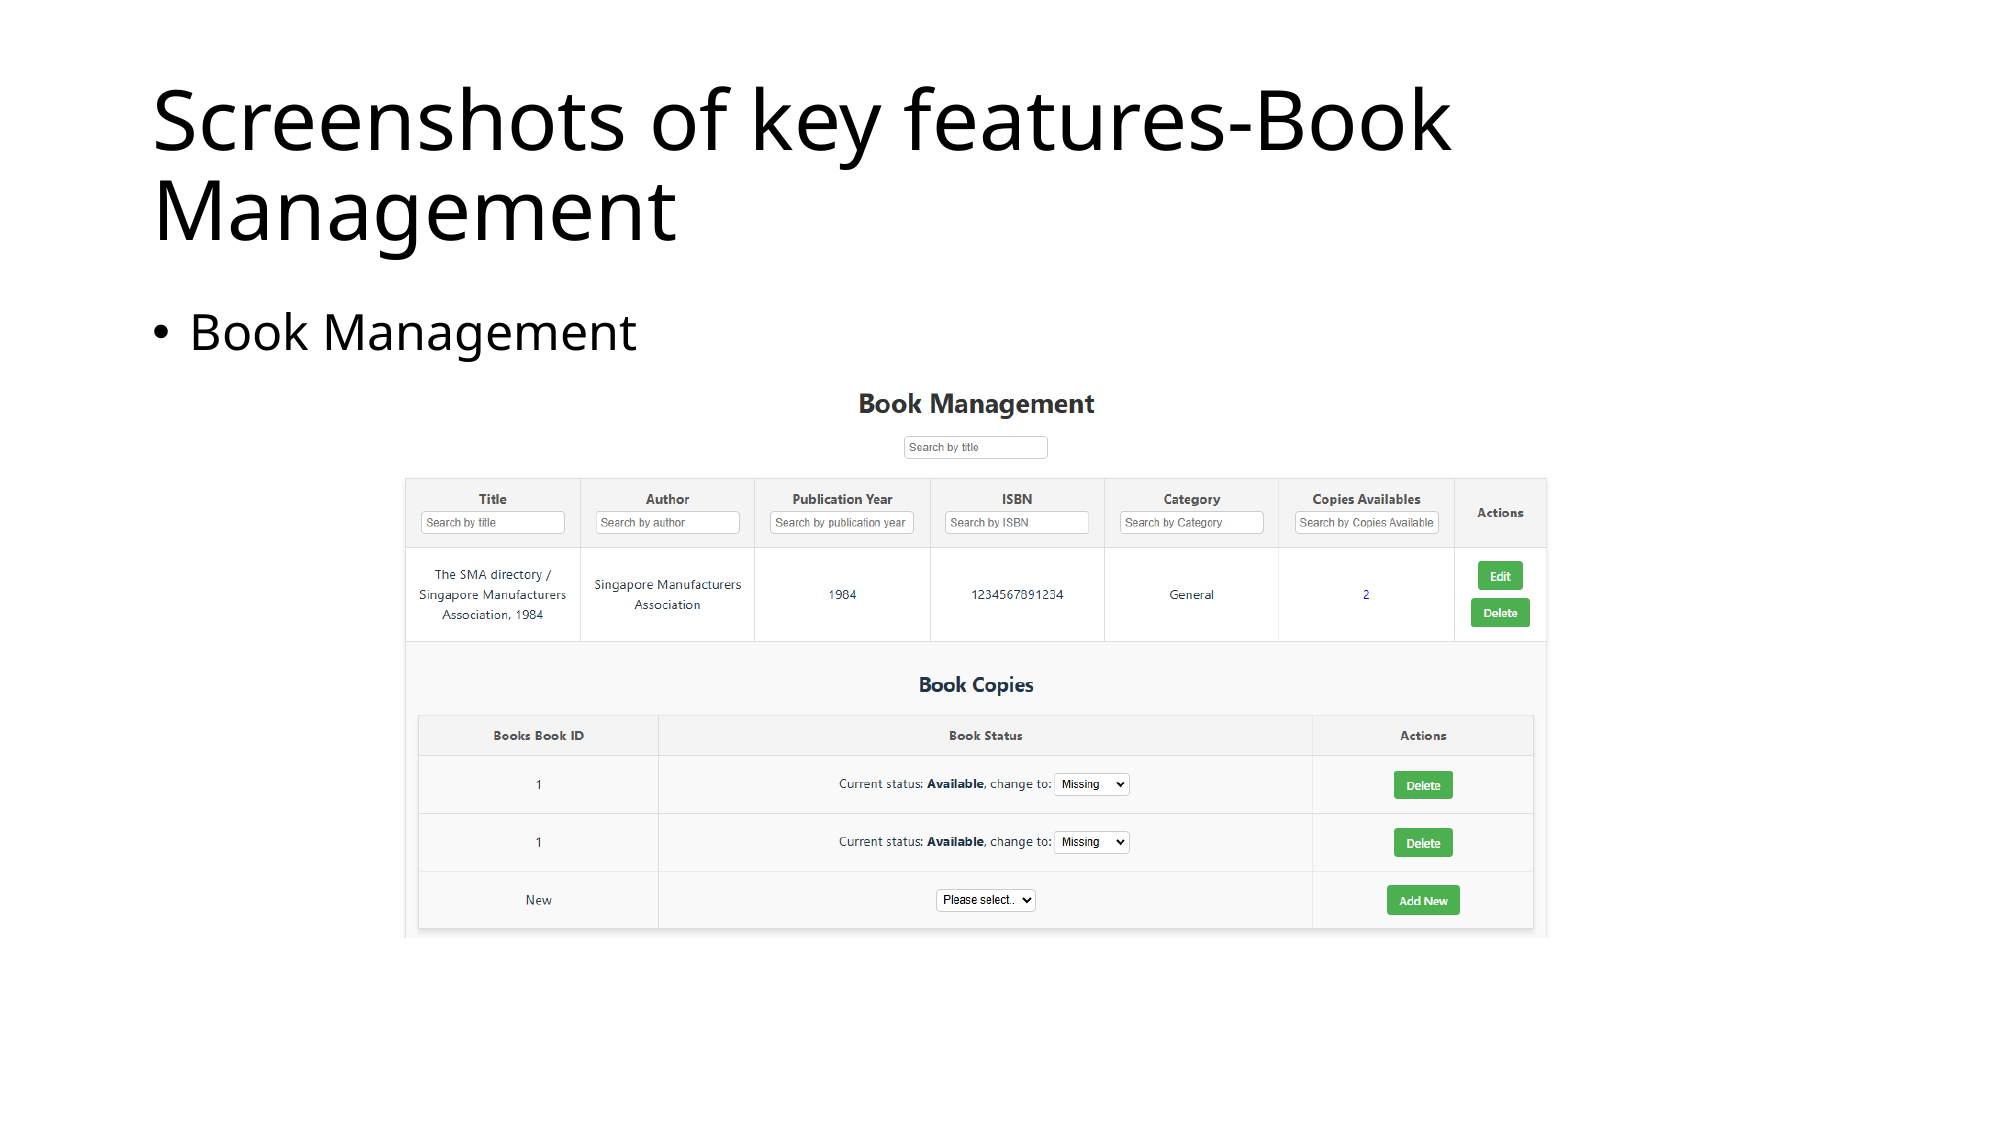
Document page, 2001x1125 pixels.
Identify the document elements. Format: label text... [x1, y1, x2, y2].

list Book Management [137, 299, 867, 981]
picture [384, 376, 1561, 941]
title Screenshots of key features-Book Management [137, 59, 1863, 278]
